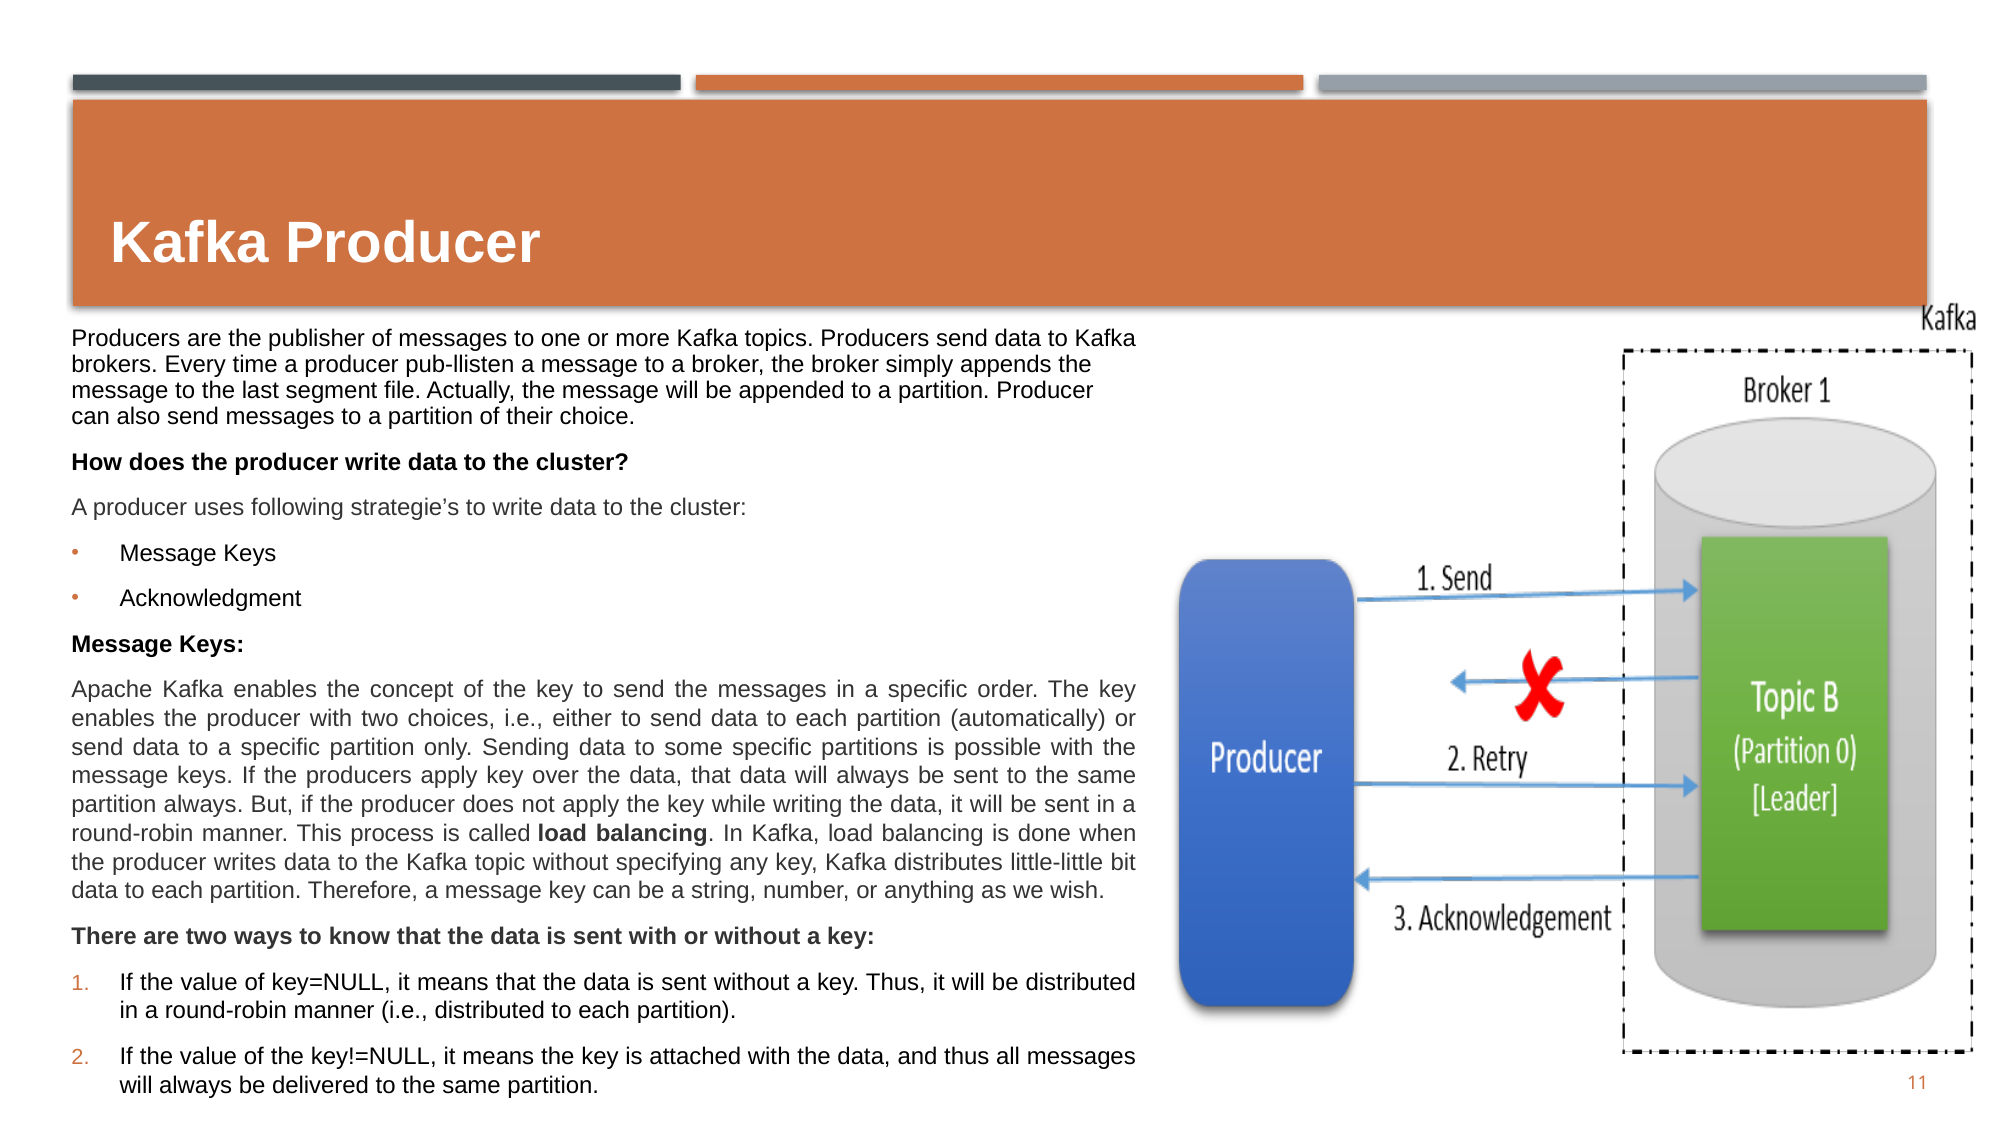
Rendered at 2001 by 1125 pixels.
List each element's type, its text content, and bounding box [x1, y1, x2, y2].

text_box Producers are the publisher of messages to one or more Kafka topics. Producers send data to Kafka brokers. Every time a producer pub-llisten a message to a broker, the broker simply appends the message to the last segment file. Actually, the message will be appended to a partition. Producer can also send messages to a partition of their choice. How does the producer write data to the cluster? A producer uses following strategie’s to write data to the cluster: Message Keys Acknowledgment Message Keys: Apache Kafka enables the concept of the key to send the messages in a specific order. The key enables the producer with two choices, i.e., either to send data to each partition (automatically) or send data to a specific partition only. Sending data to some specific partitions is possible with the message keys. If the producers apply key over the data, that data will always be sent to the same partition always. But, if the producer does not apply the key while writing the data, it will be sent in a round-robin manner. This process is called load balancing. In Kafka, load balancing is done when the producer writes data to the Kafka topic without specifying any key, Kafka distributes little-little bit data to each partition. Therefore, a message key can be a string, number, or anything as we wish. There are two ways to know that the data is sent with or without a key: If the value of key=NULL, it means that the data is sent without a key. Thus, it will be distributed in a round-robin manner (i.e., distributed to each partition). If the value of the key!=NULL, it means the key is attached with the data, and thus all messages will always be delivered to the same partition. [56, 310, 1152, 1114]
text_box Kafka Producer [95, 119, 1905, 282]
slide_number 11 [1770, 1064, 1944, 1114]
picture [1167, 278, 2000, 1055]
